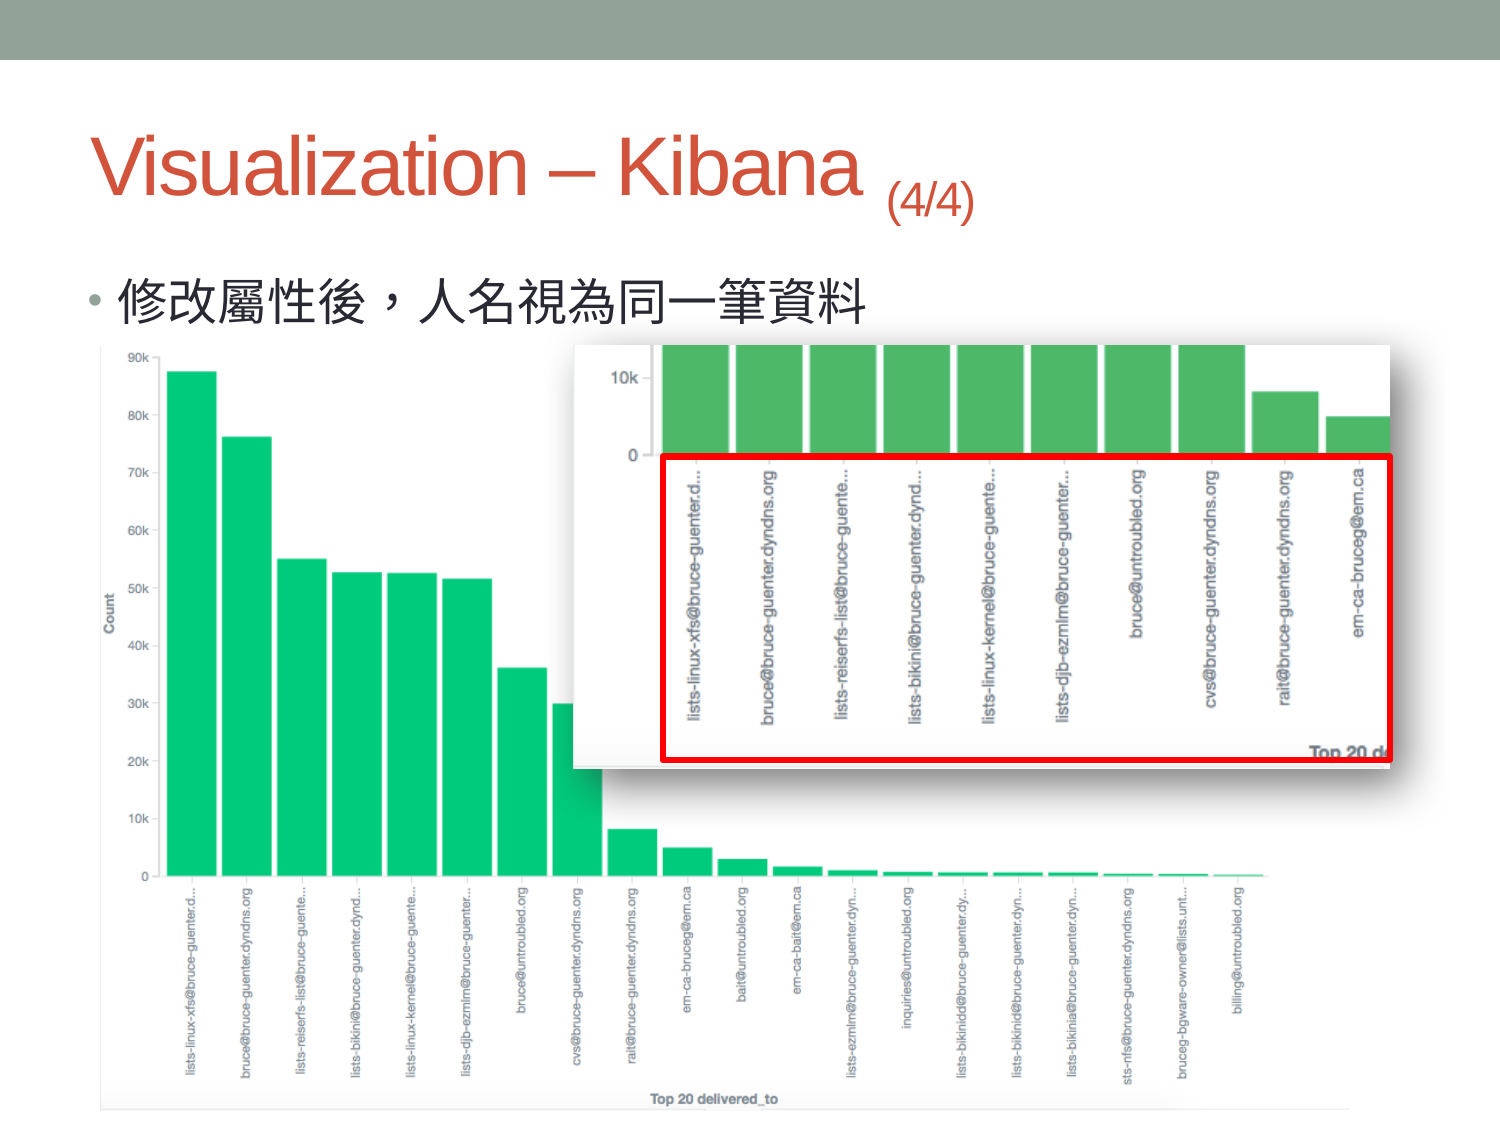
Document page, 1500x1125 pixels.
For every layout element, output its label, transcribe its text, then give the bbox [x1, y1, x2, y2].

list 修改屬性後，人名視為同一筆資料 [72, 262, 1323, 1050]
picture [100, 345, 1390, 1111]
title Visualization – Kibana (4/4) [75, 87, 1425, 250]
